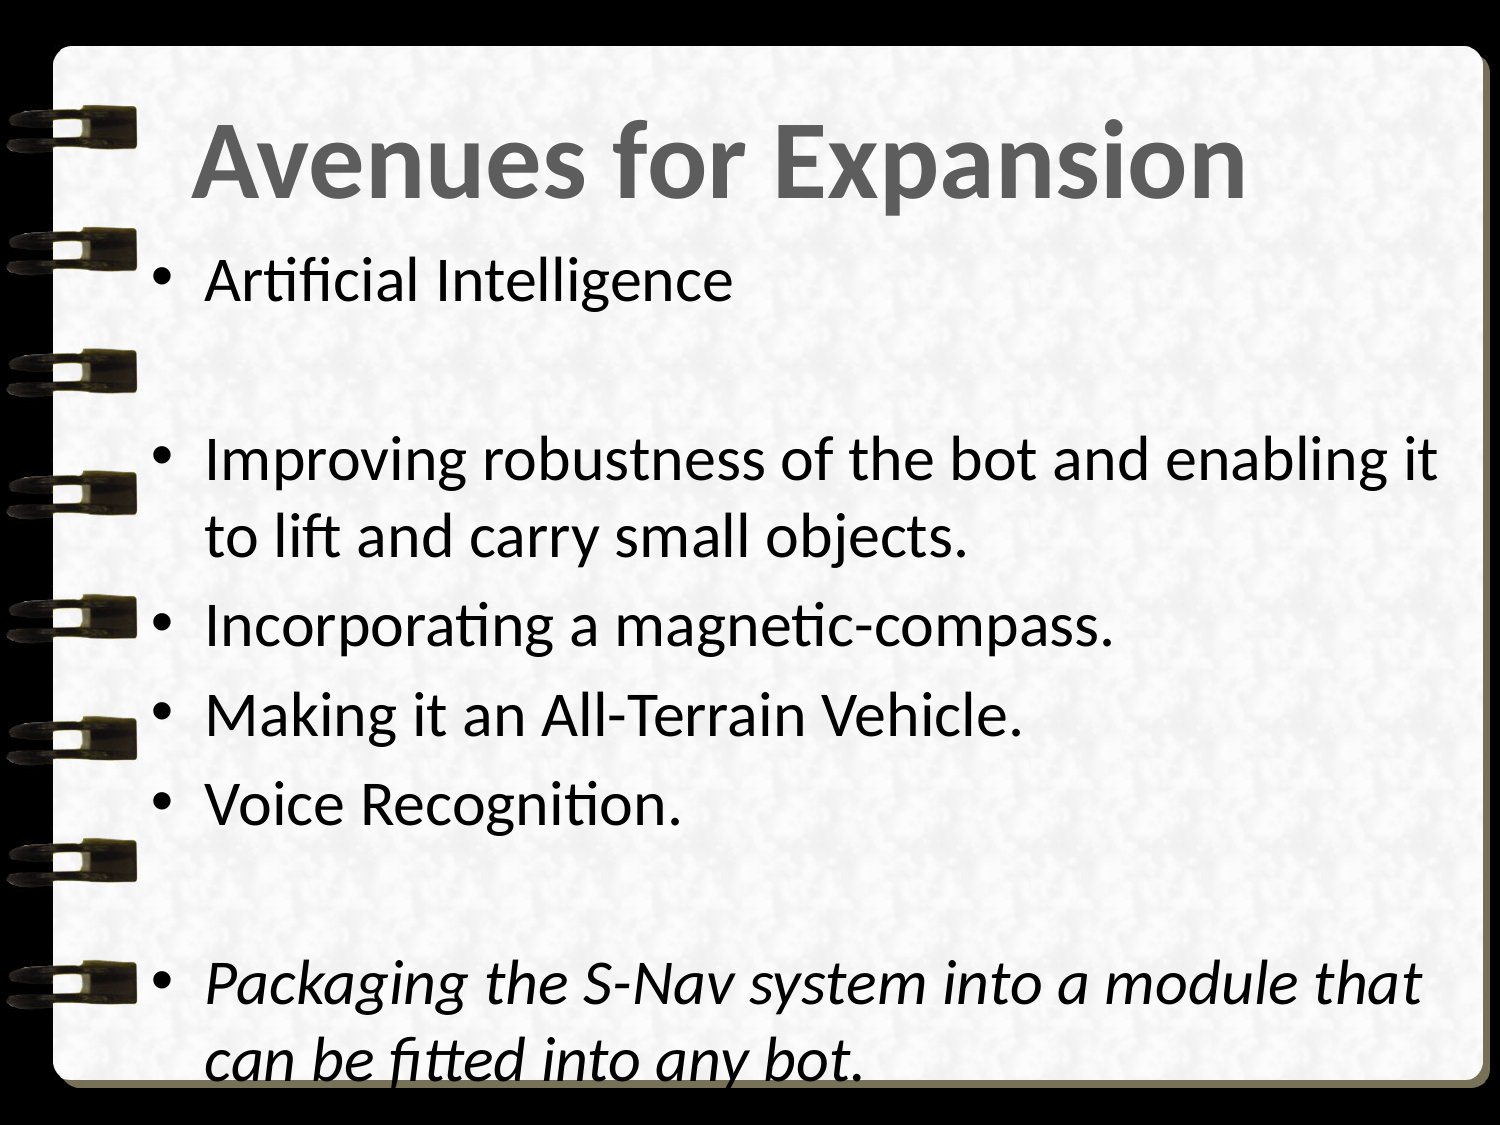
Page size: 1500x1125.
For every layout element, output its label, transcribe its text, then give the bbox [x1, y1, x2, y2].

text_box Avenues for Expansion [175, 78, 1265, 229]
list Artificial Intelligence Improving robustness of the bot and enabling it to lift and carry small objects. Incorporating a magnetic-compass. Making it an All-Terrain Vehicle. Voice Recognition. Packaging the S-Nav system into a module that can be fitted into any bot. [135, 229, 1486, 1106]
picture [0, 0, 1500, 1125]
